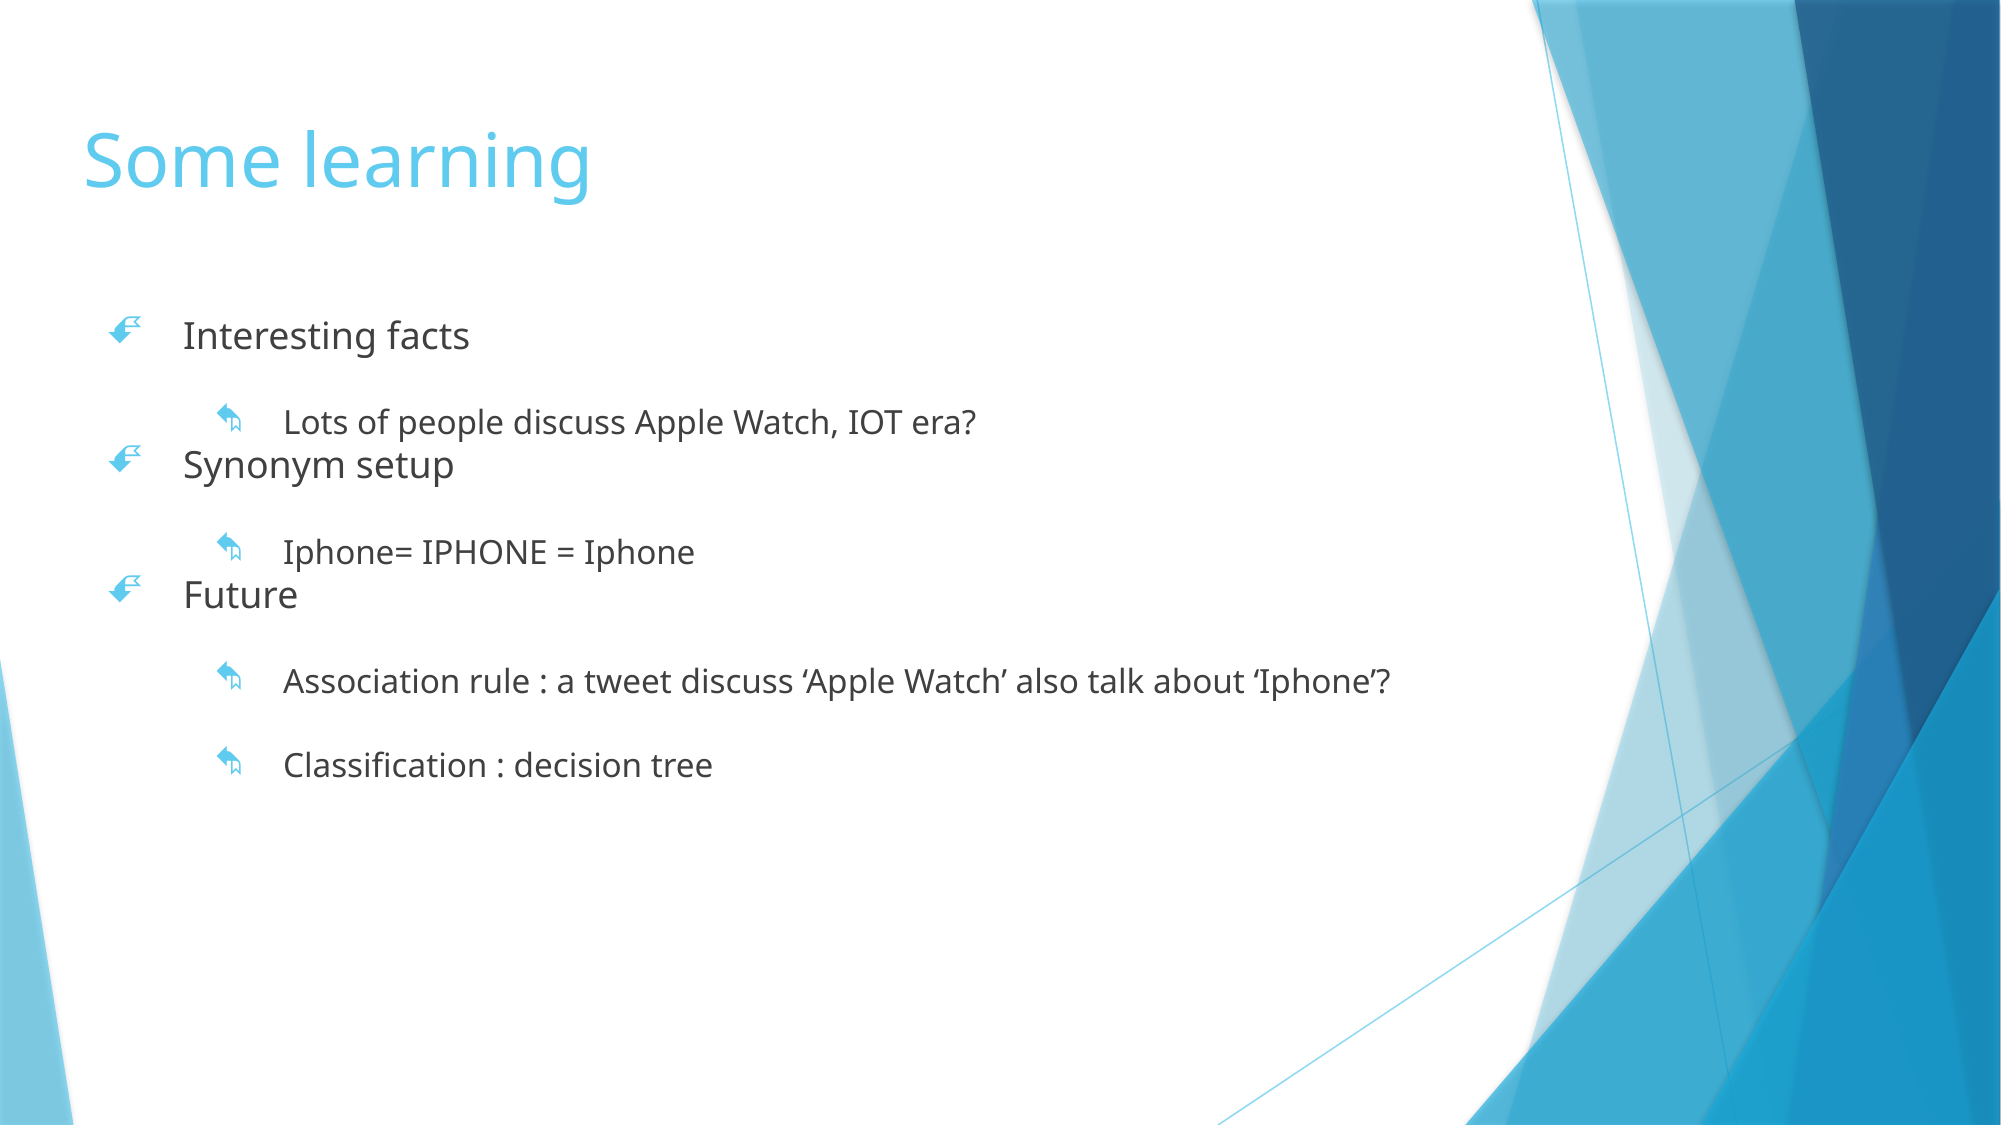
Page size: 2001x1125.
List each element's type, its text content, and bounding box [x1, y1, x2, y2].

title Some learning [68, 97, 1932, 223]
list Interesting facts Lots of people discuss Apple Watch, IOT era? Synonym setup Iphone= IPHONE = Iphone Future Association rule : a tweet discuss ‘Apple Watch’ also talk about ‘Iphone’? Classification : decision tree [68, 252, 1932, 1000]
